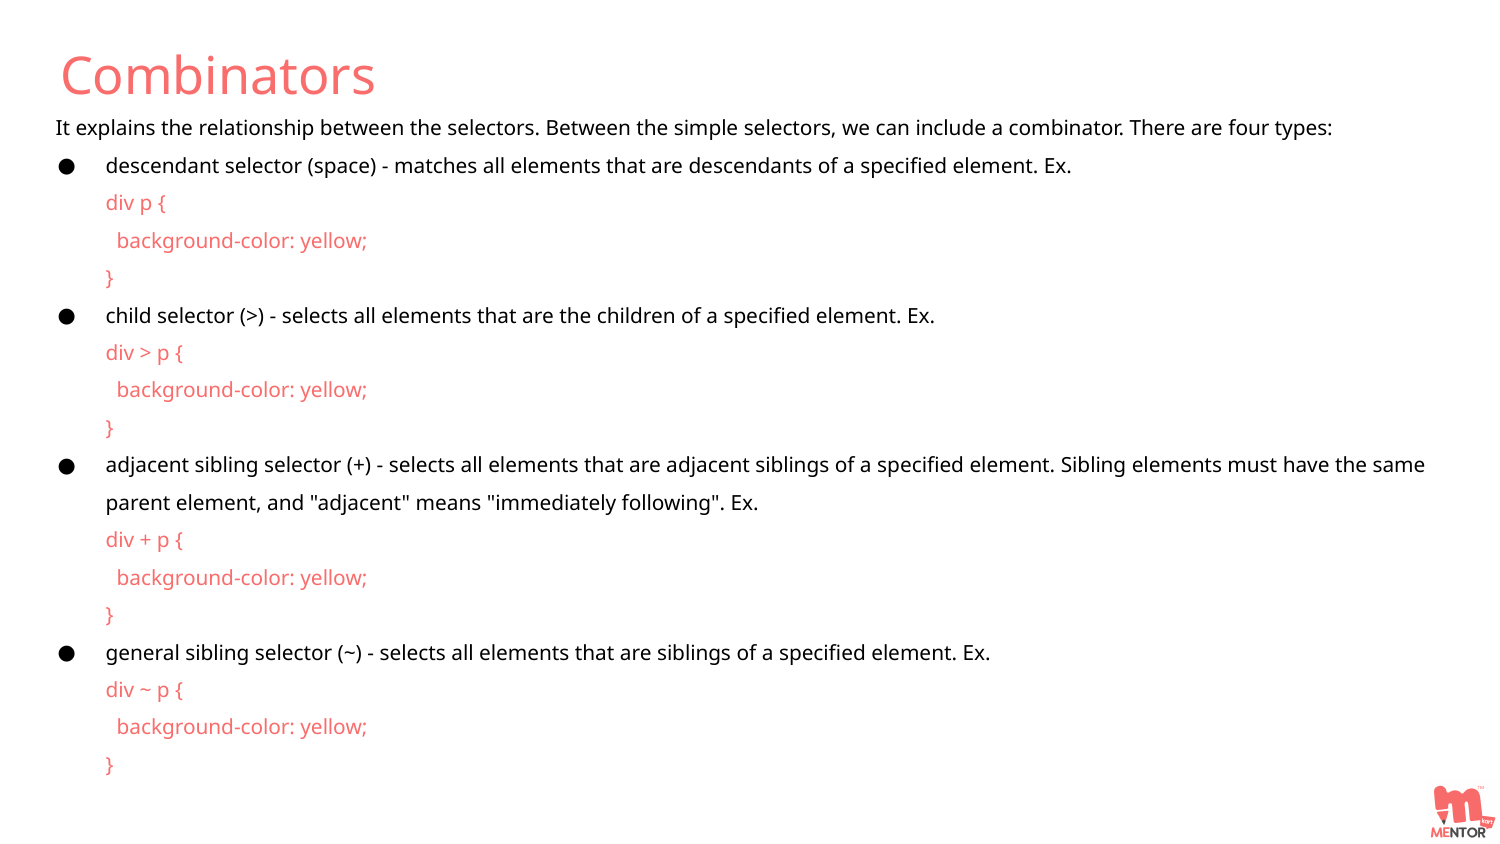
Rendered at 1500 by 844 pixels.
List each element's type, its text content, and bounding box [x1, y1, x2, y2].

picture [1426, 779, 1500, 844]
text_box Combinators [60, 29, 1448, 103]
text_box It explains the relationship between the selectors. Between the simple selectors, we can include a combinator. There are four types: descendant selector (space) - matches all elements that are descendants of a specified element. Ex. div p { background-color: yellow; } child selector (>) - selects all elements that are the children of a specified element. Ex. div > p { background-color: yellow; } adjacent sibling selector (+) - selects all elements that are adjacent siblings of a specified element. Sibling elements must have the same parent element, and "adjacent" means "immediately following". Ex. div + p { background-color: yellow; } general sibling selector (~) - selects all elements that are siblings of a specified element. Ex. div ~ p { background-color: yellow; } [30, 102, 1478, 776]
